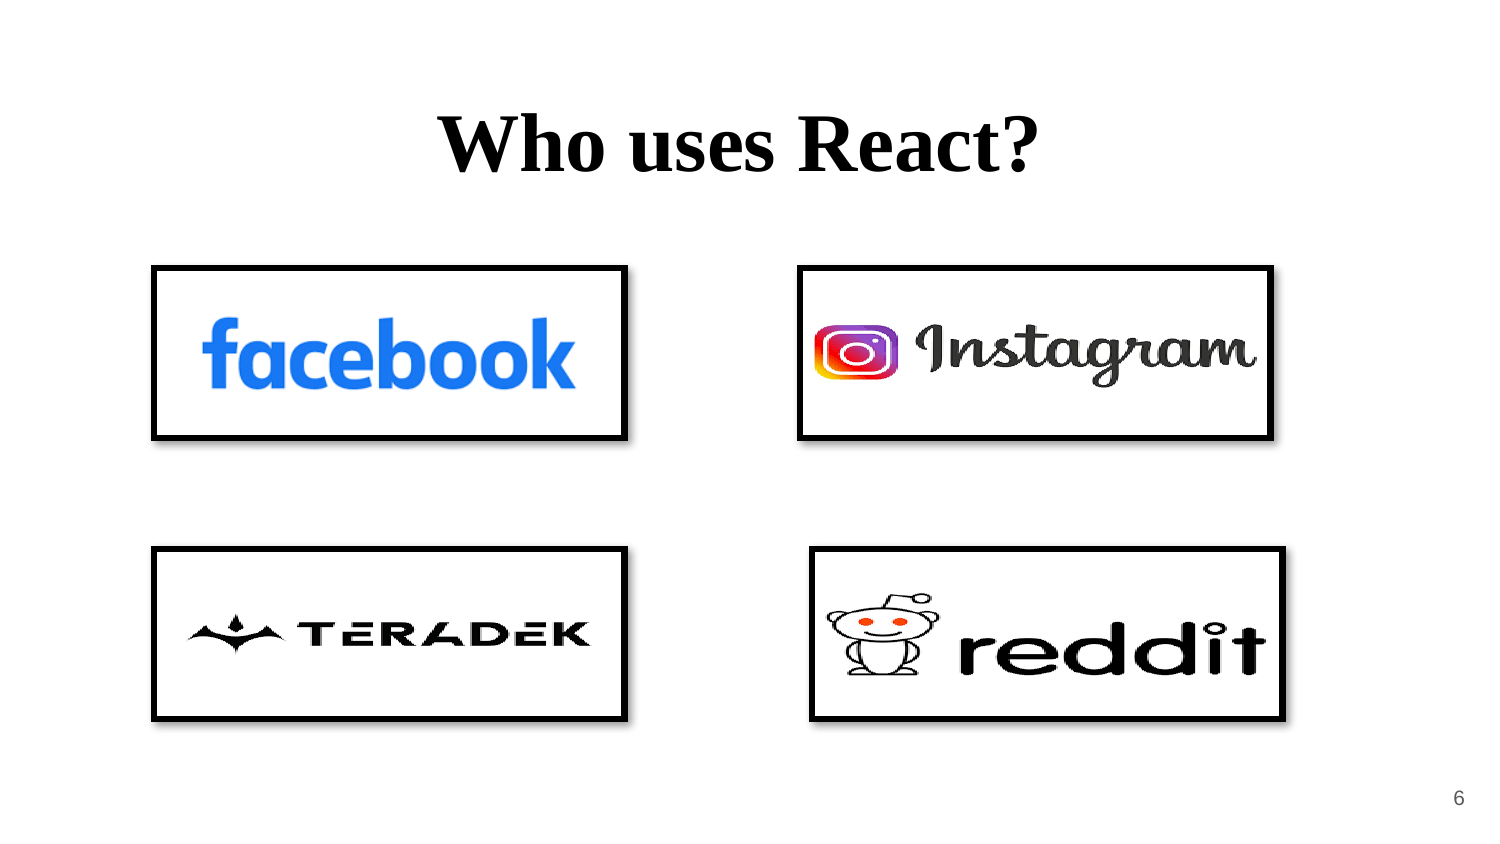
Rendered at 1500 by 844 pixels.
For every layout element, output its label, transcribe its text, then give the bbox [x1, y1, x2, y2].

slide_number 6 [1389, 764, 1480, 830]
picture [814, 551, 1280, 716]
picture [156, 551, 622, 716]
list [51, 262, 1449, 750]
picture [156, 271, 622, 436]
picture [802, 271, 1268, 436]
title Who uses React? [51, 72, 1449, 240]
